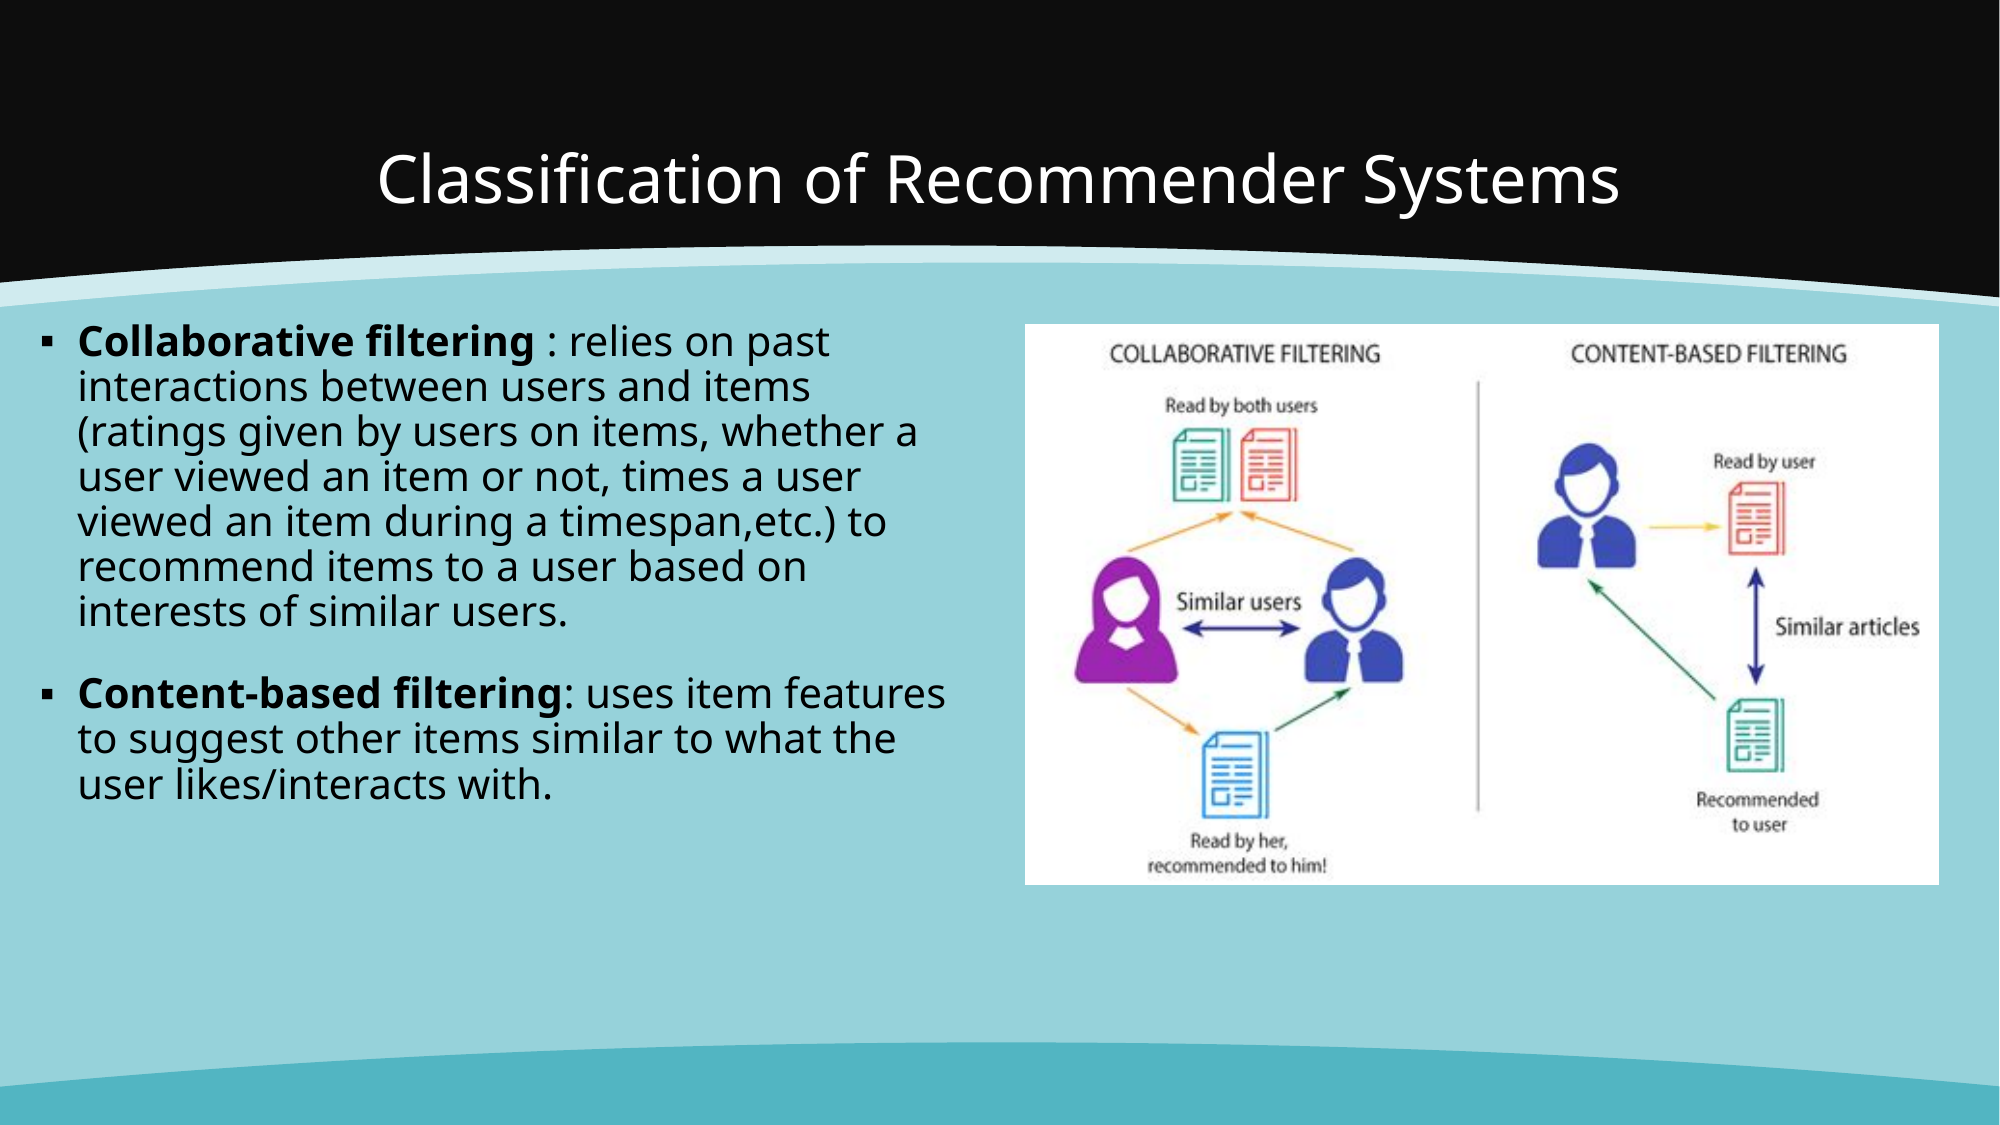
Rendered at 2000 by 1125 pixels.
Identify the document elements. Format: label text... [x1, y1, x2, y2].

title Classification of Recommender Systems [249, 45, 1750, 225]
list Collaborative filtering : relies on past interactions between users and items (ratings given by users on items, whether a user viewed an item or not, times a user viewed an item during a timespan,etc.) to recommend items to a user based on interests of similar users. Content-based filtering: uses item features to suggest other items similar to what the user likes/interacts with. [24, 312, 975, 1013]
picture [1025, 324, 1939, 885]
